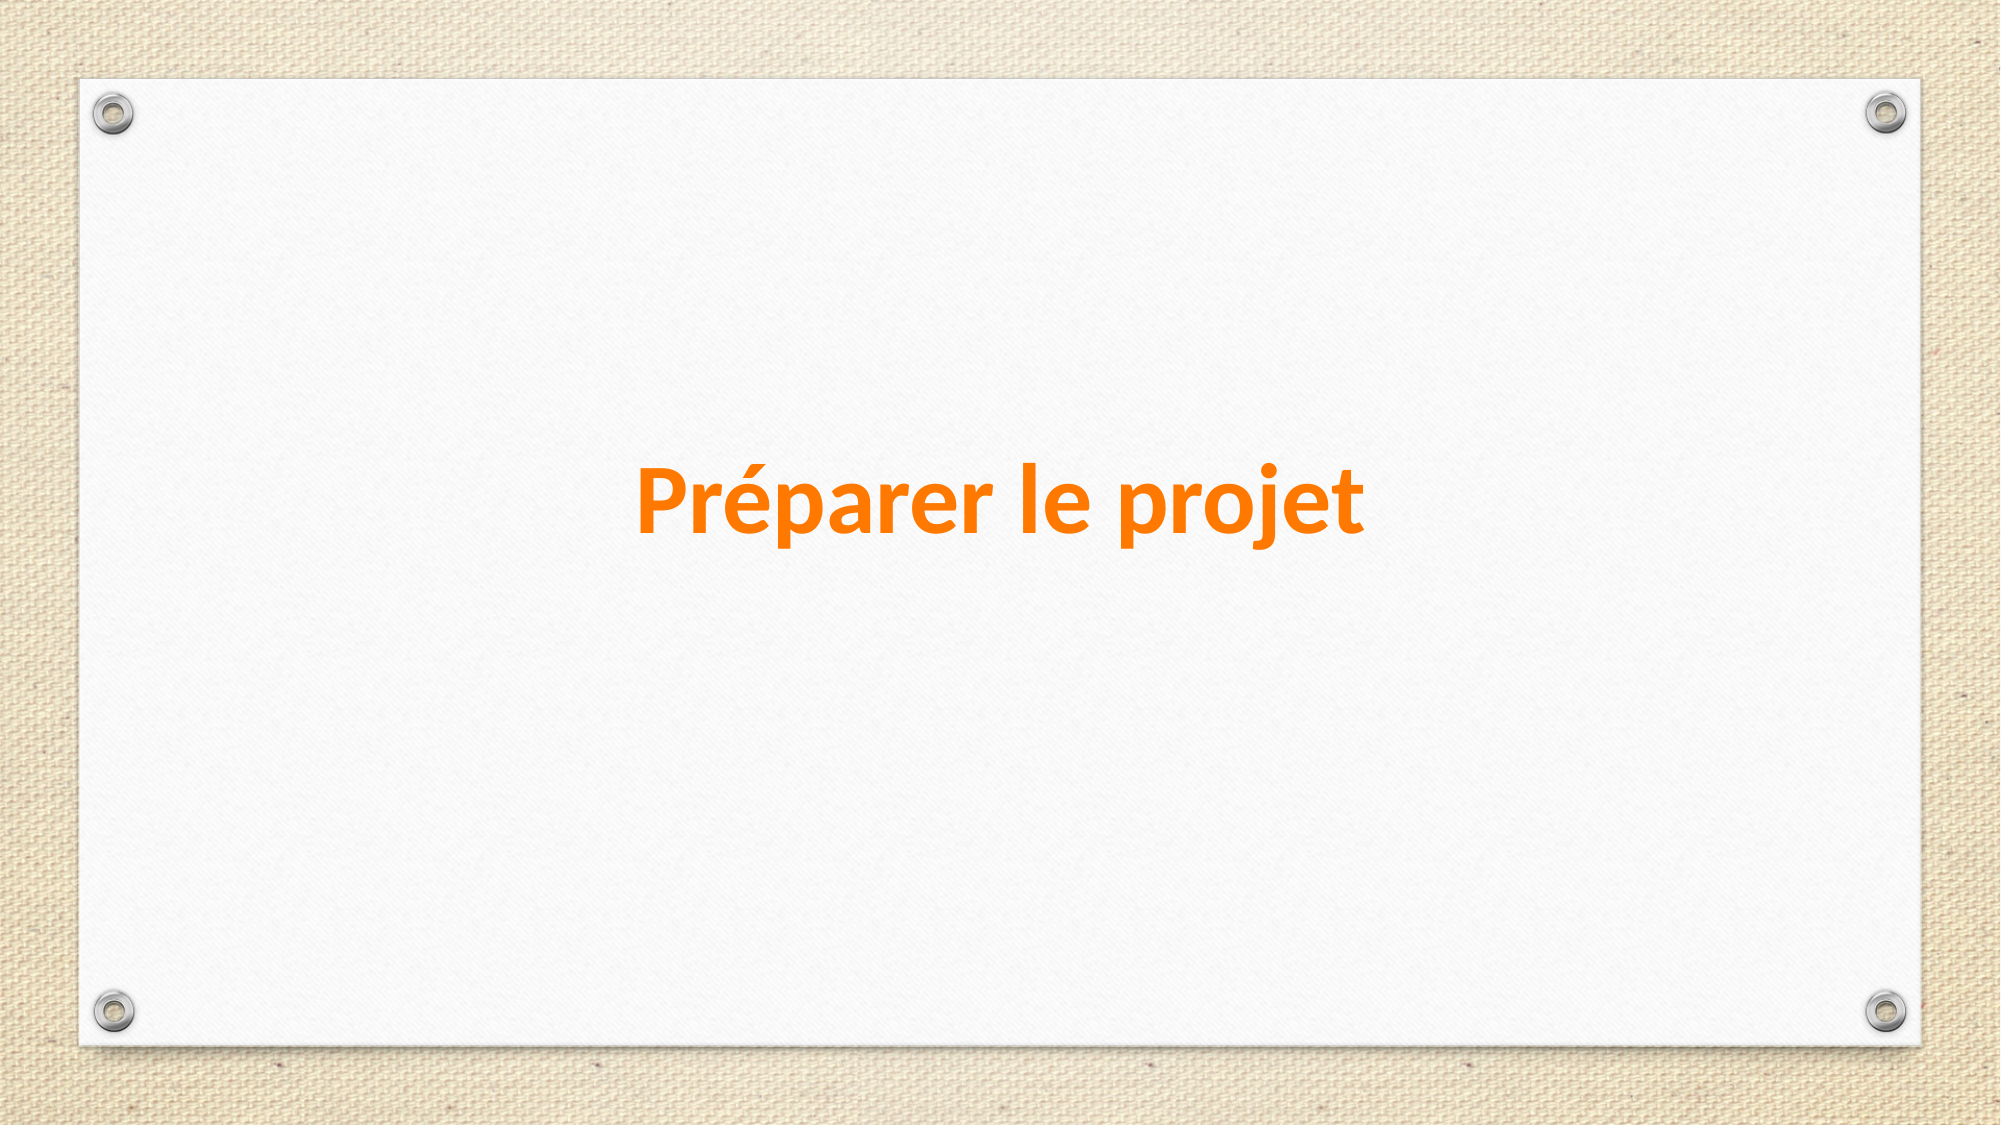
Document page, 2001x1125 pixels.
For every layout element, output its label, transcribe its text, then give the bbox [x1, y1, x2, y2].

picture [0, 0, 2001, 1125]
text_box Préparer le projet [500, 426, 1500, 561]
